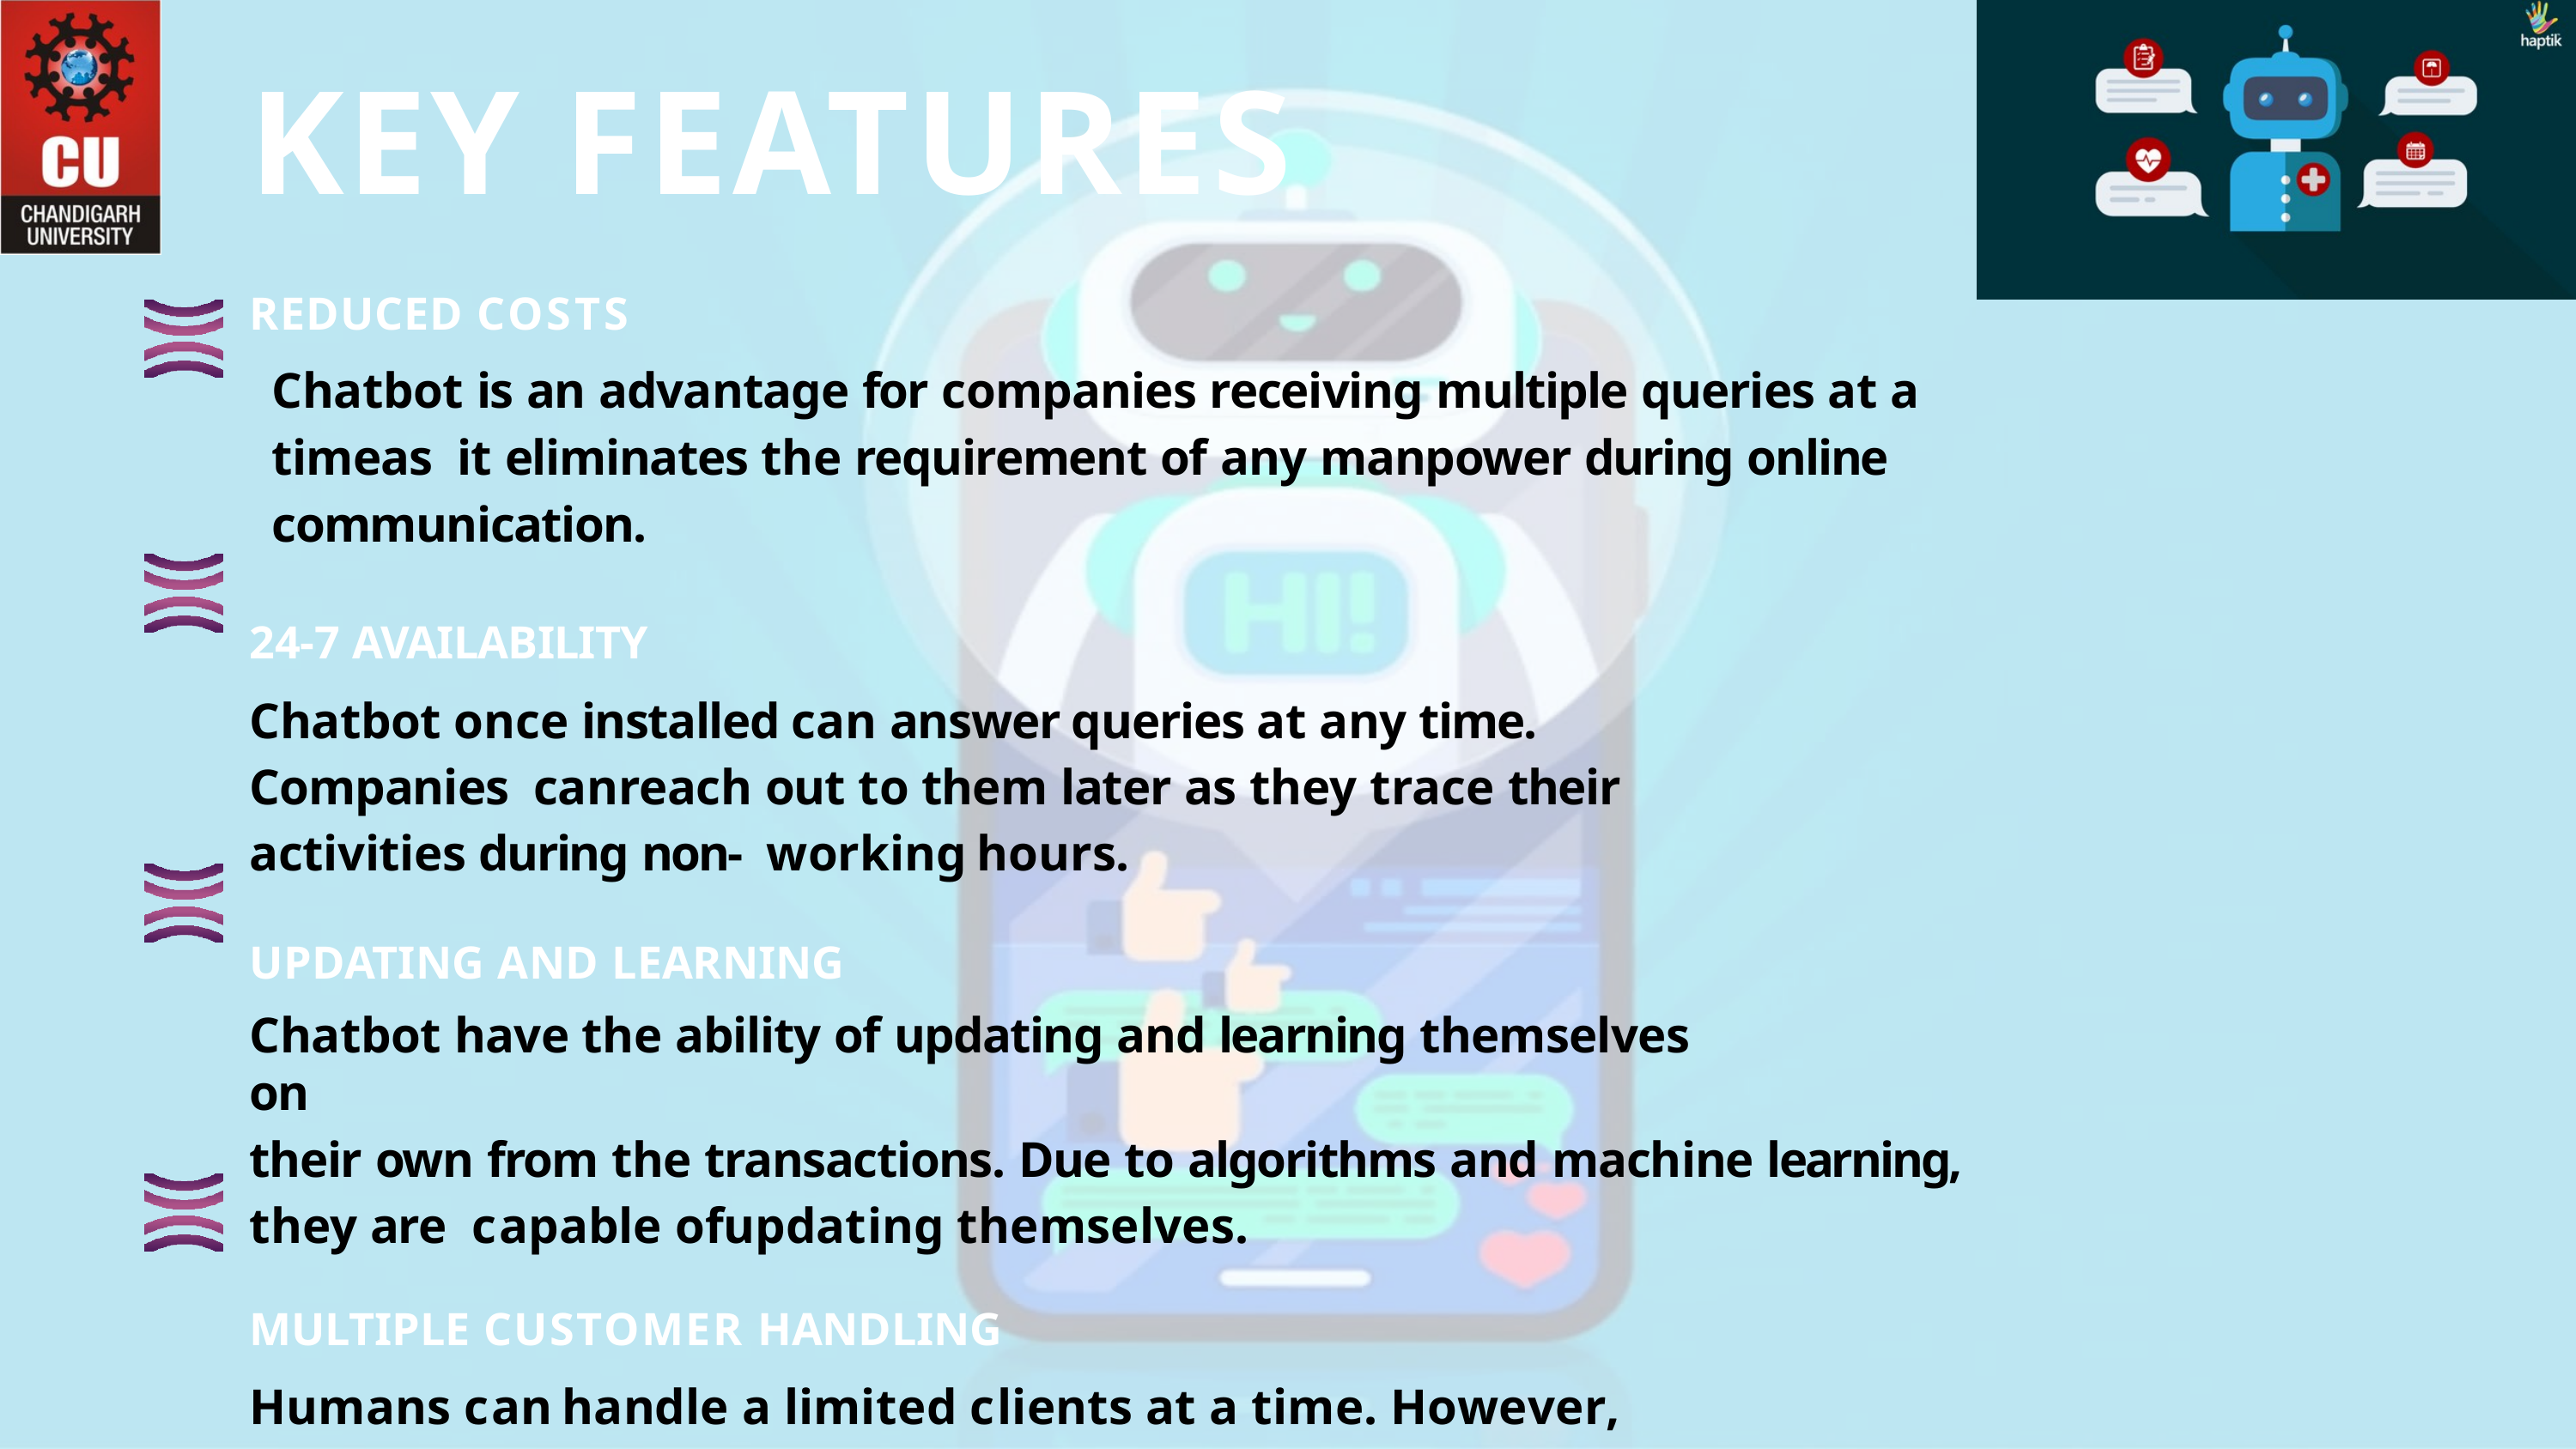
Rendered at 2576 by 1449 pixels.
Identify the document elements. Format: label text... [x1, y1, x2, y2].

picture [144, 554, 223, 590]
picture [144, 1173, 223, 1210]
title KEY FEATURES [247, 49, 1379, 264]
picture [144, 342, 223, 379]
picture [144, 597, 223, 633]
picture [144, 299, 223, 336]
picture [0, 0, 161, 256]
picture [144, 1216, 223, 1252]
picture [1977, 0, 2576, 300]
picture [144, 906, 223, 943]
picture [144, 864, 223, 900]
text_box REDUCED COSTS Chatbot is an advantage for companies receiving multiple queries at a timeas it eliminates the requirement of any manpower during online communication. 24-7 AVAILABILITY Chatbot once installed can answer queries at any time. Companies canreach out to them later as they trace their activities during non- working hours. UPDATING AND LEARNING Chatbot have the ability of updating and learning themselves on their own from the transactions. Due to algorithms and machine learning, they are capable ofupdating themselves. MULTIPLE CUSTOMER HANDLING Humans can handle a limited clients at a time. However, there is no such restriction with chatbots they can solve as many queries as required at once. [247, 264, 2344, 1449]
